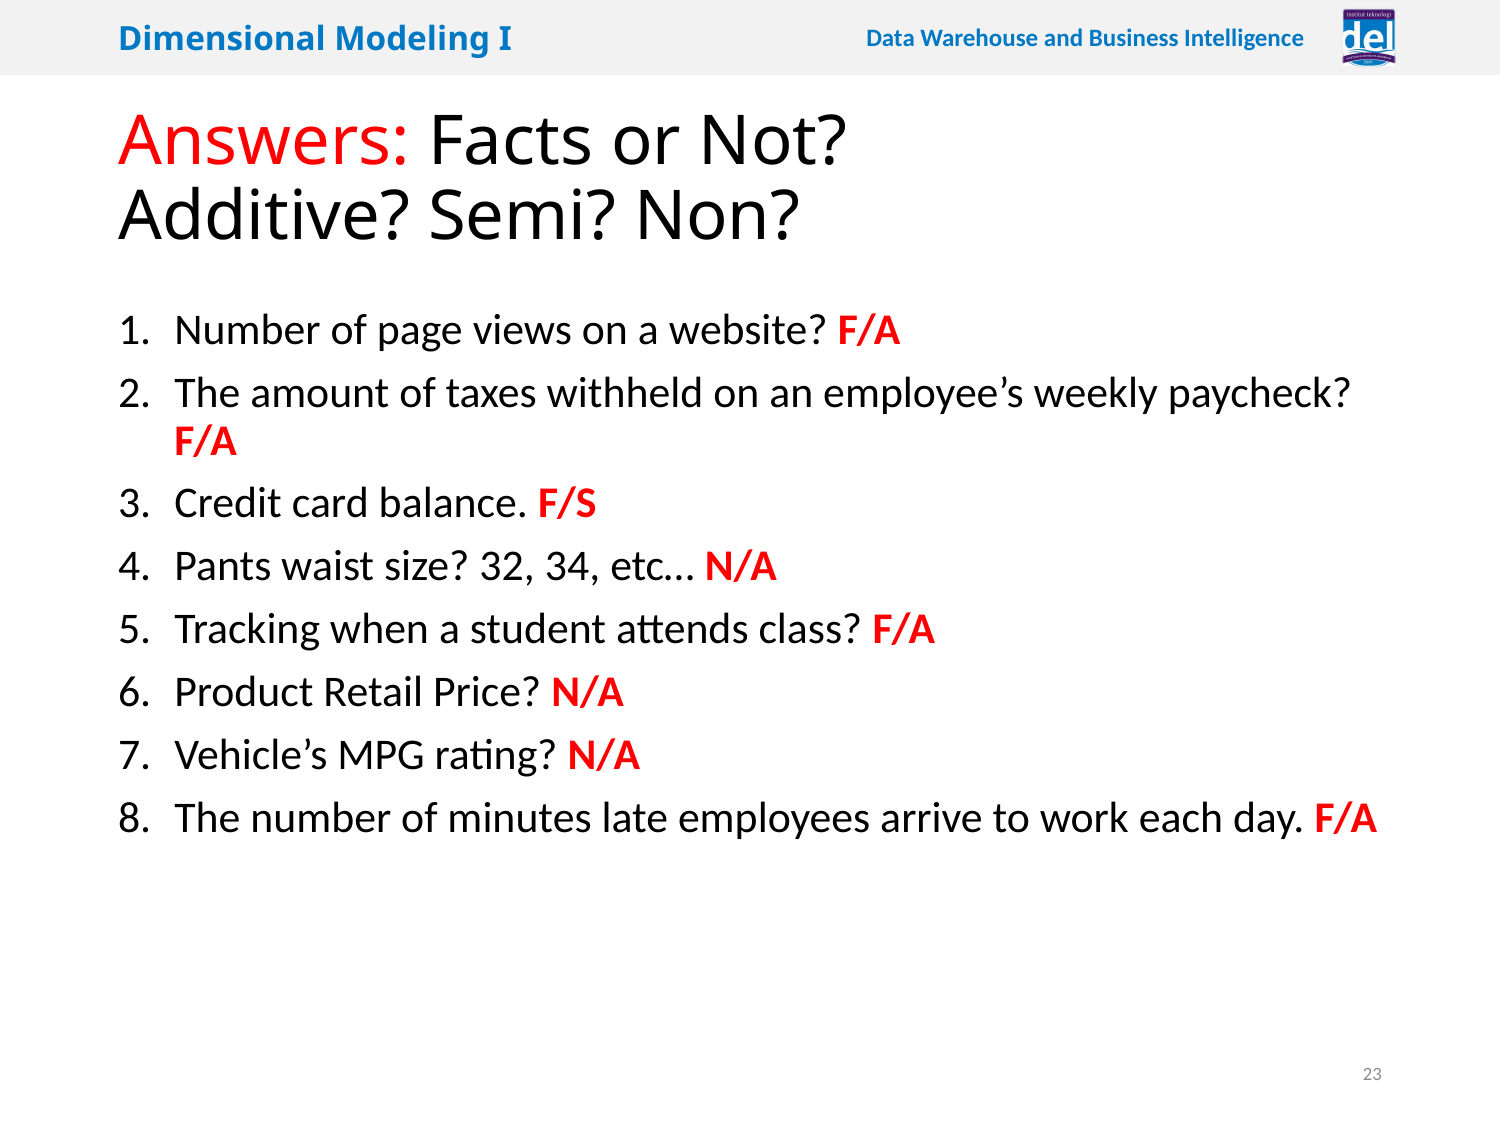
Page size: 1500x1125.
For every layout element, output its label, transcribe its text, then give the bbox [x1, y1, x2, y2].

slide_number 23 [1059, 1042, 1397, 1103]
picture [1344, 10, 1394, 65]
title Answers: Facts or Not? Additive? Semi? Non? [103, 82, 1397, 278]
list Number of page views on a website? F/A The amount of taxes withheld on an employee’s weekly paycheck? F/A Credit card balance. F/S Pants waist size? 32, 34, etc… N/A Tracking when a student attends class? F/A Product Retail Price? N/A Vehicle’s MPG rating? N/A The number of minutes late employees arrive to work each day. F/A [103, 299, 1397, 1014]
